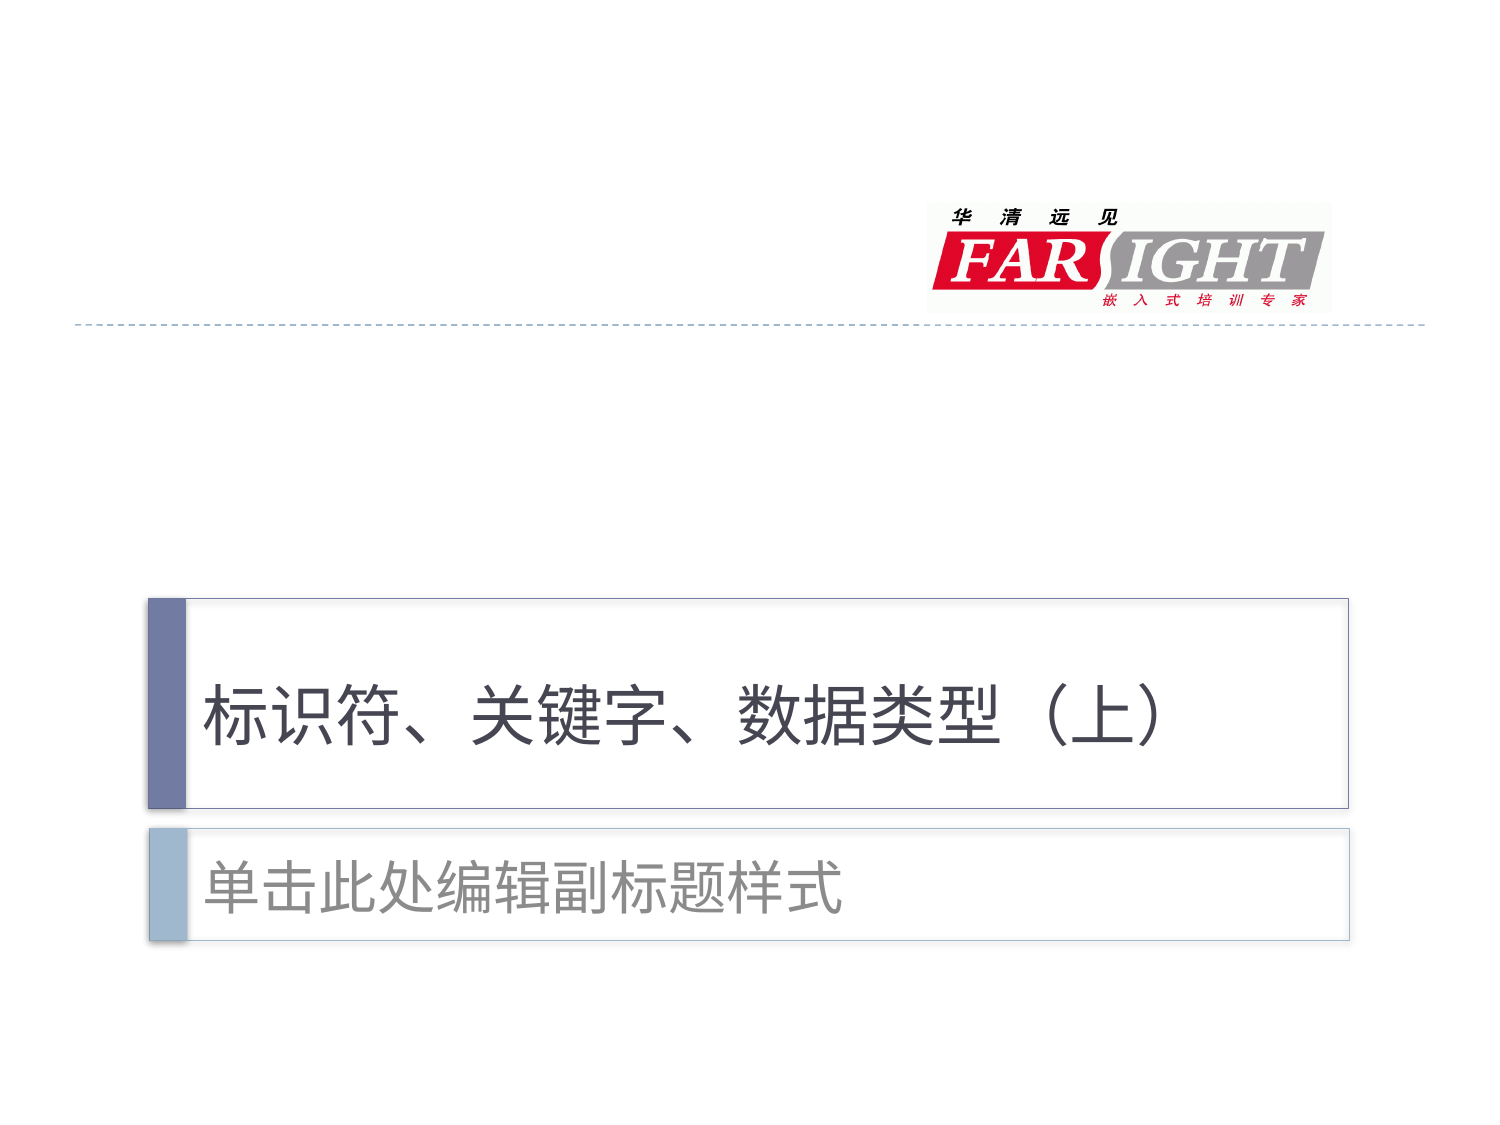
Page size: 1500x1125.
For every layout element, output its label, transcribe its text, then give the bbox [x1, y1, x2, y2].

subtitle 单击此处编辑副标题样式 [187, 843, 1238, 926]
title 标识符、关键字、数据类型（上） [187, 644, 1325, 762]
picture [927, 202, 1332, 313]
